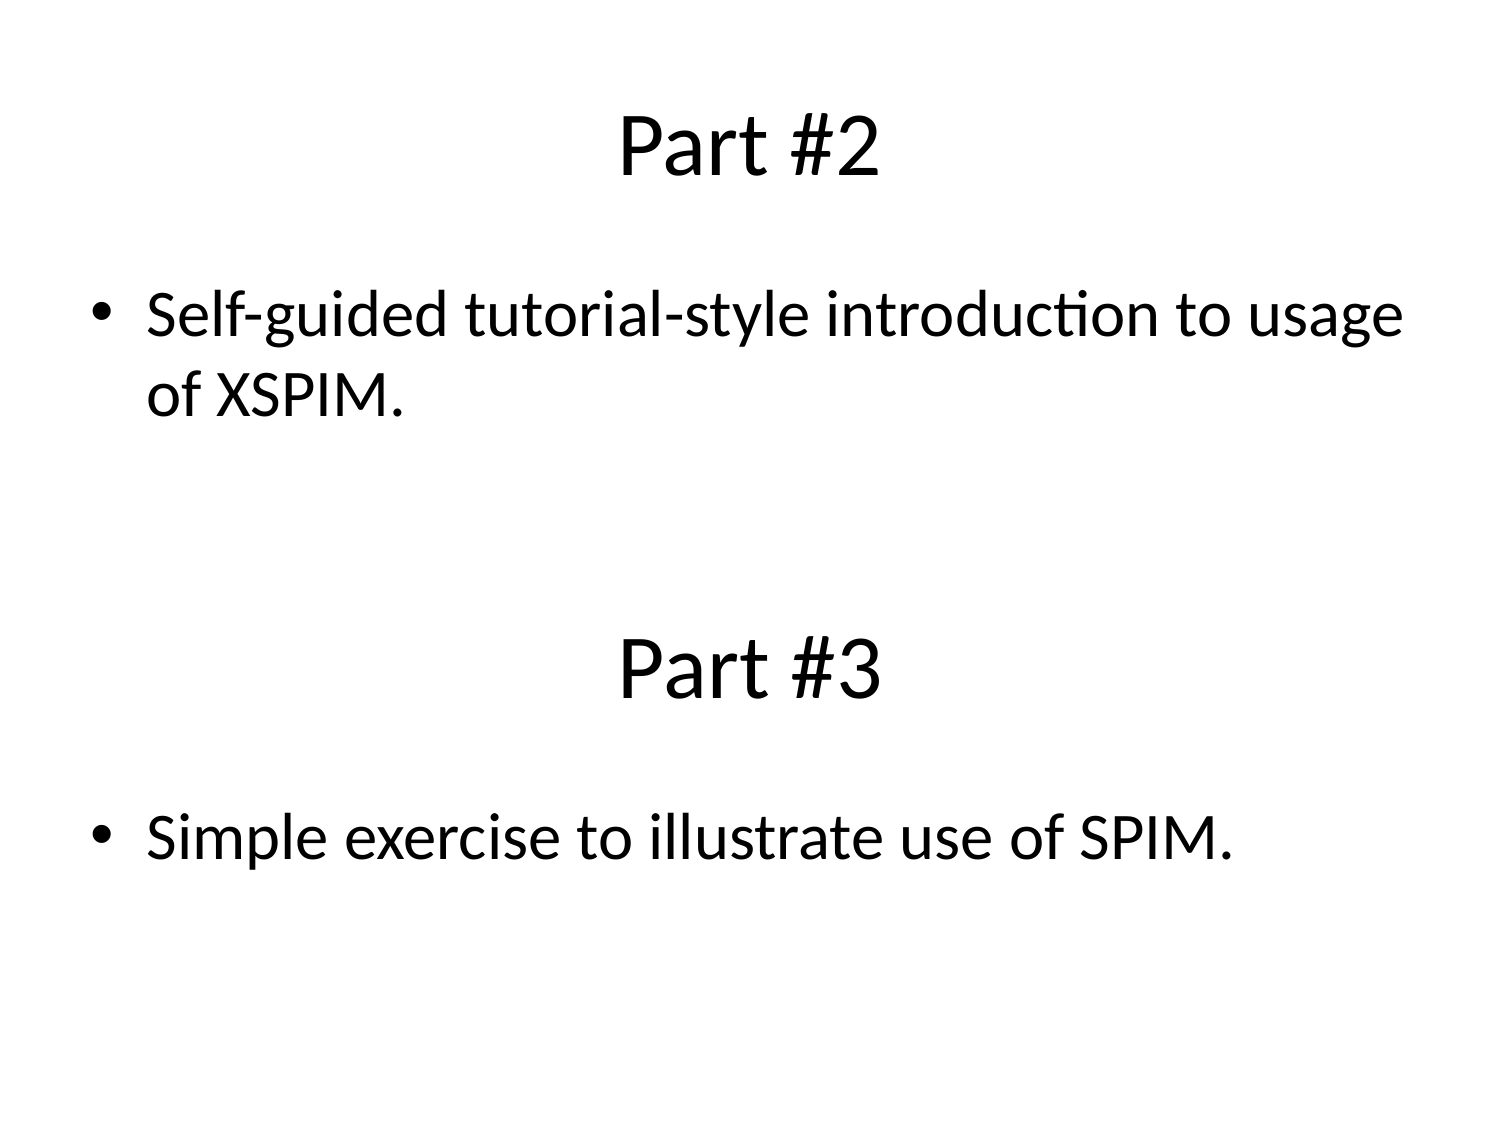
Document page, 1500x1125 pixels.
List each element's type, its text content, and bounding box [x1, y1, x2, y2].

list Self-guided tutorial-style introduction to usage of XSPIM. [75, 262, 1425, 563]
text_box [75, 567, 1426, 1086]
title Part #2 [75, 45, 1425, 233]
